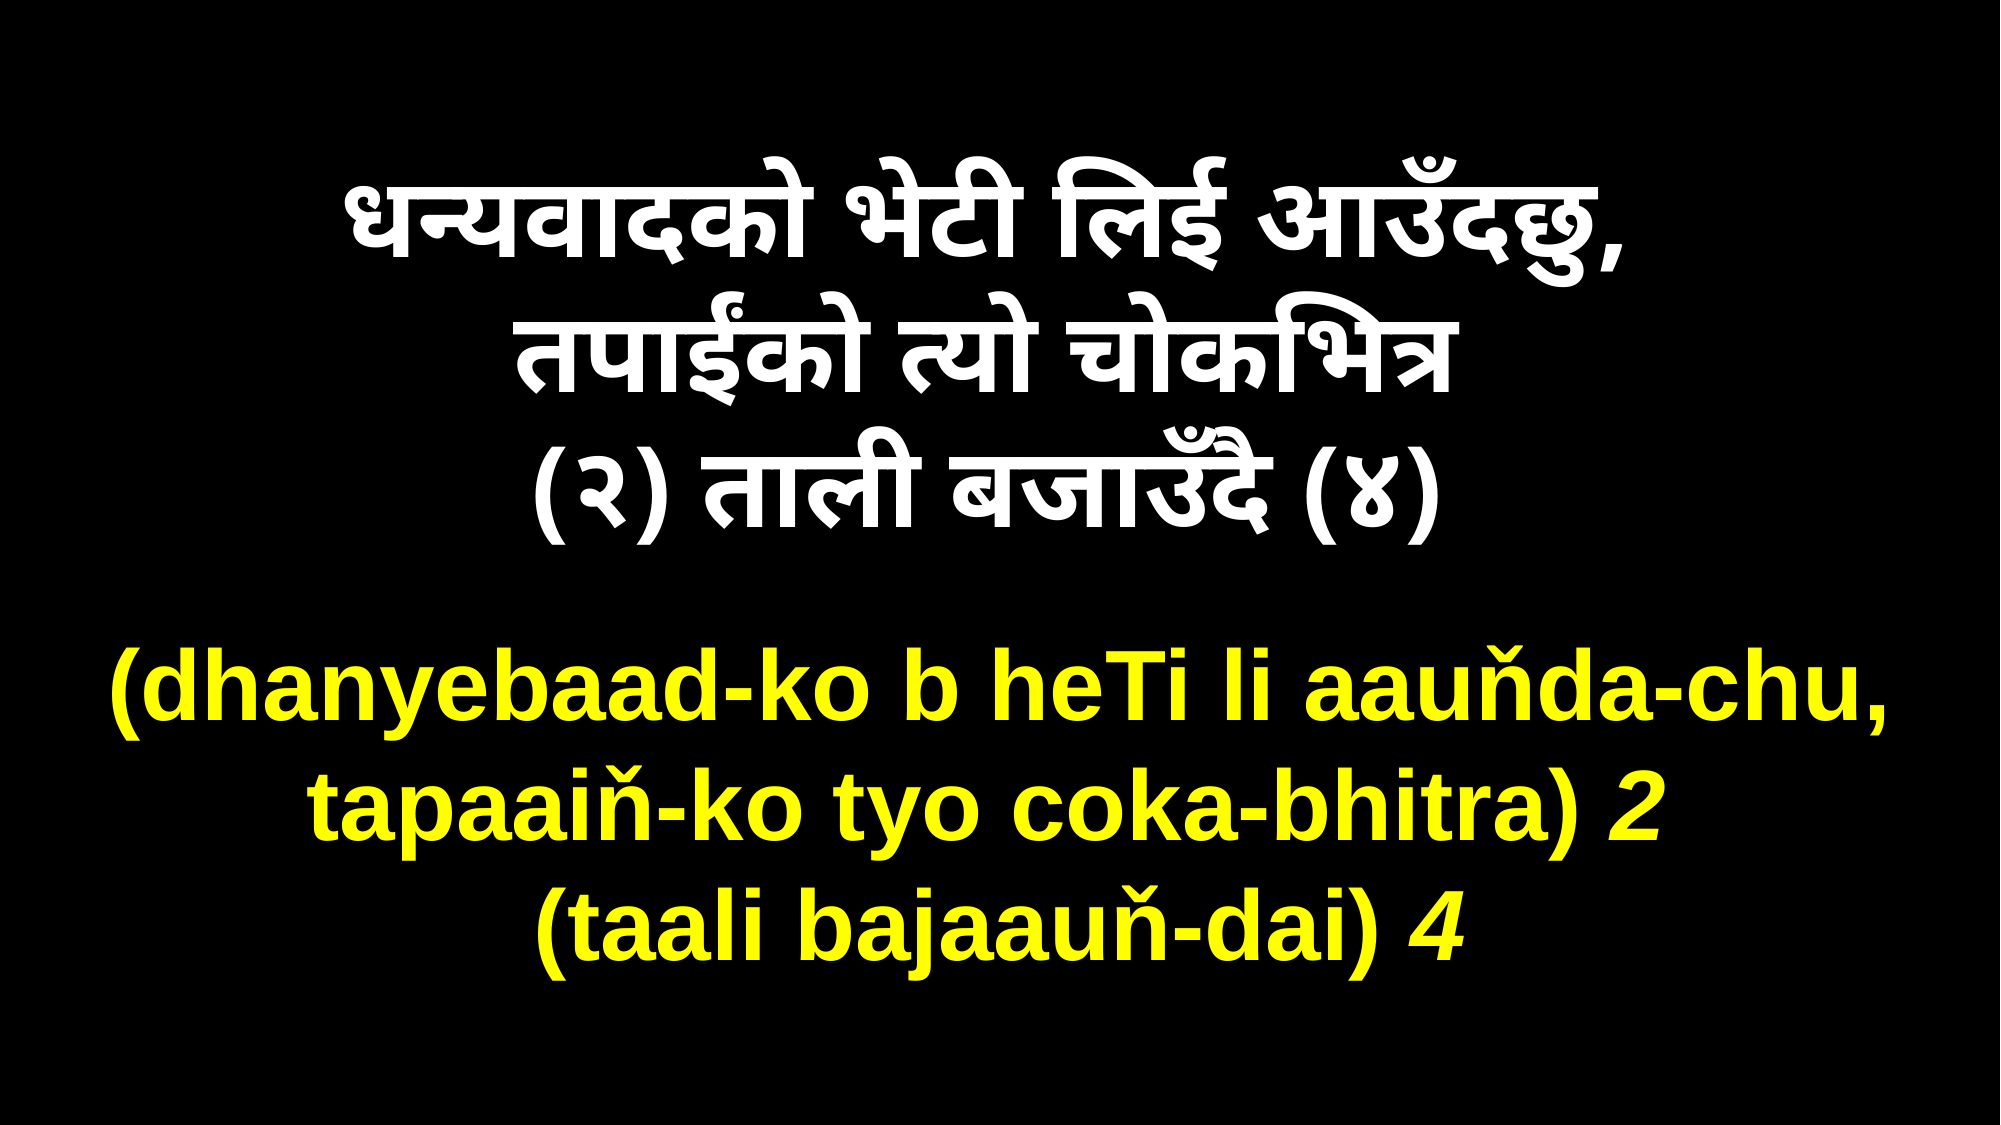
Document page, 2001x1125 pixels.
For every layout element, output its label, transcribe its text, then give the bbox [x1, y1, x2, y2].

text_box धन्यवादको भेटी लिई आउँदछु, तपाईंको त्यो चोकभित्र (२) ताली बजाउँदै (४) (dhanyebaad-ko b heTi li aauňda-chu, tapaaiň-ko tyo coka-bhitra) 2 (taali bajaauň-dai) 4 [101, 139, 1899, 986]
